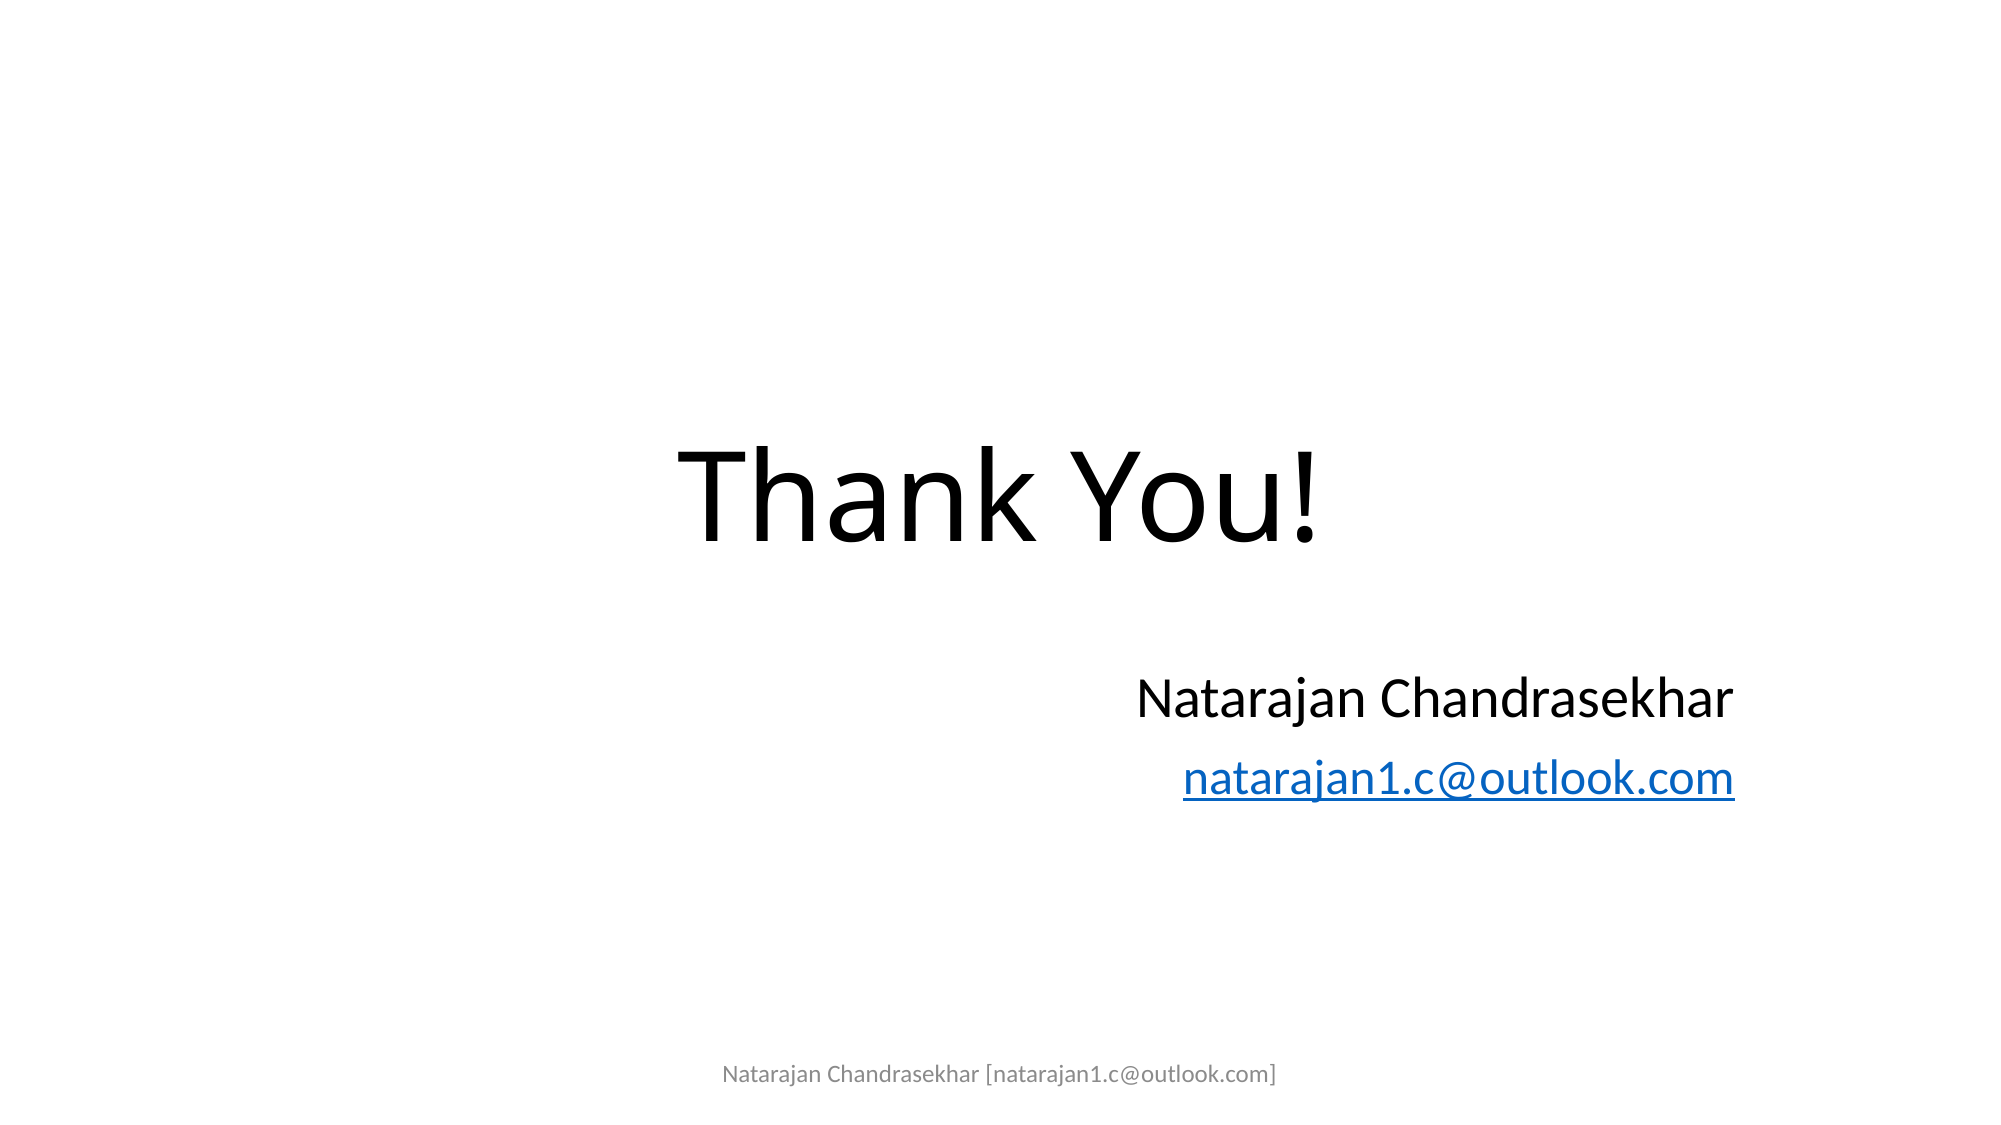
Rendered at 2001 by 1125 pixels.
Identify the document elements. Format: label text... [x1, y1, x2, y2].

footer Natarajan Chandrasekhar [natarajan1.c@outlook.com] [662, 1042, 1338, 1103]
subtitle Natarajan Chandrasekhar natarajan1.c@outlook.com [249, 659, 1750, 932]
title Thank You! [249, 184, 1750, 576]
